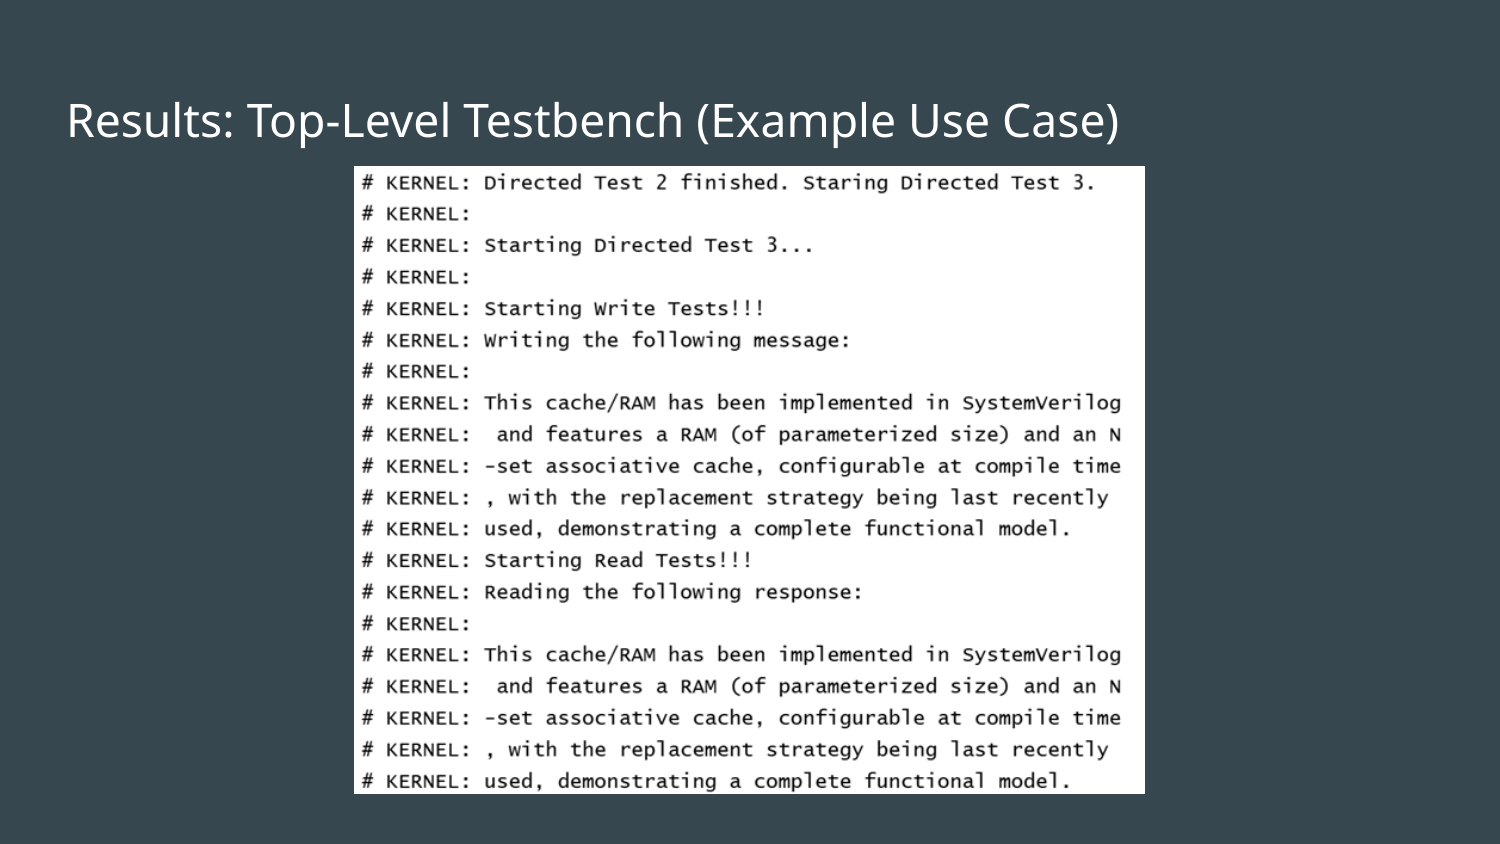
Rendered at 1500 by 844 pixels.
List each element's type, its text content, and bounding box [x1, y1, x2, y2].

picture [354, 166, 1146, 794]
title Results: Top-Level Testbench (Example Use Case) [51, 72, 1449, 167]
